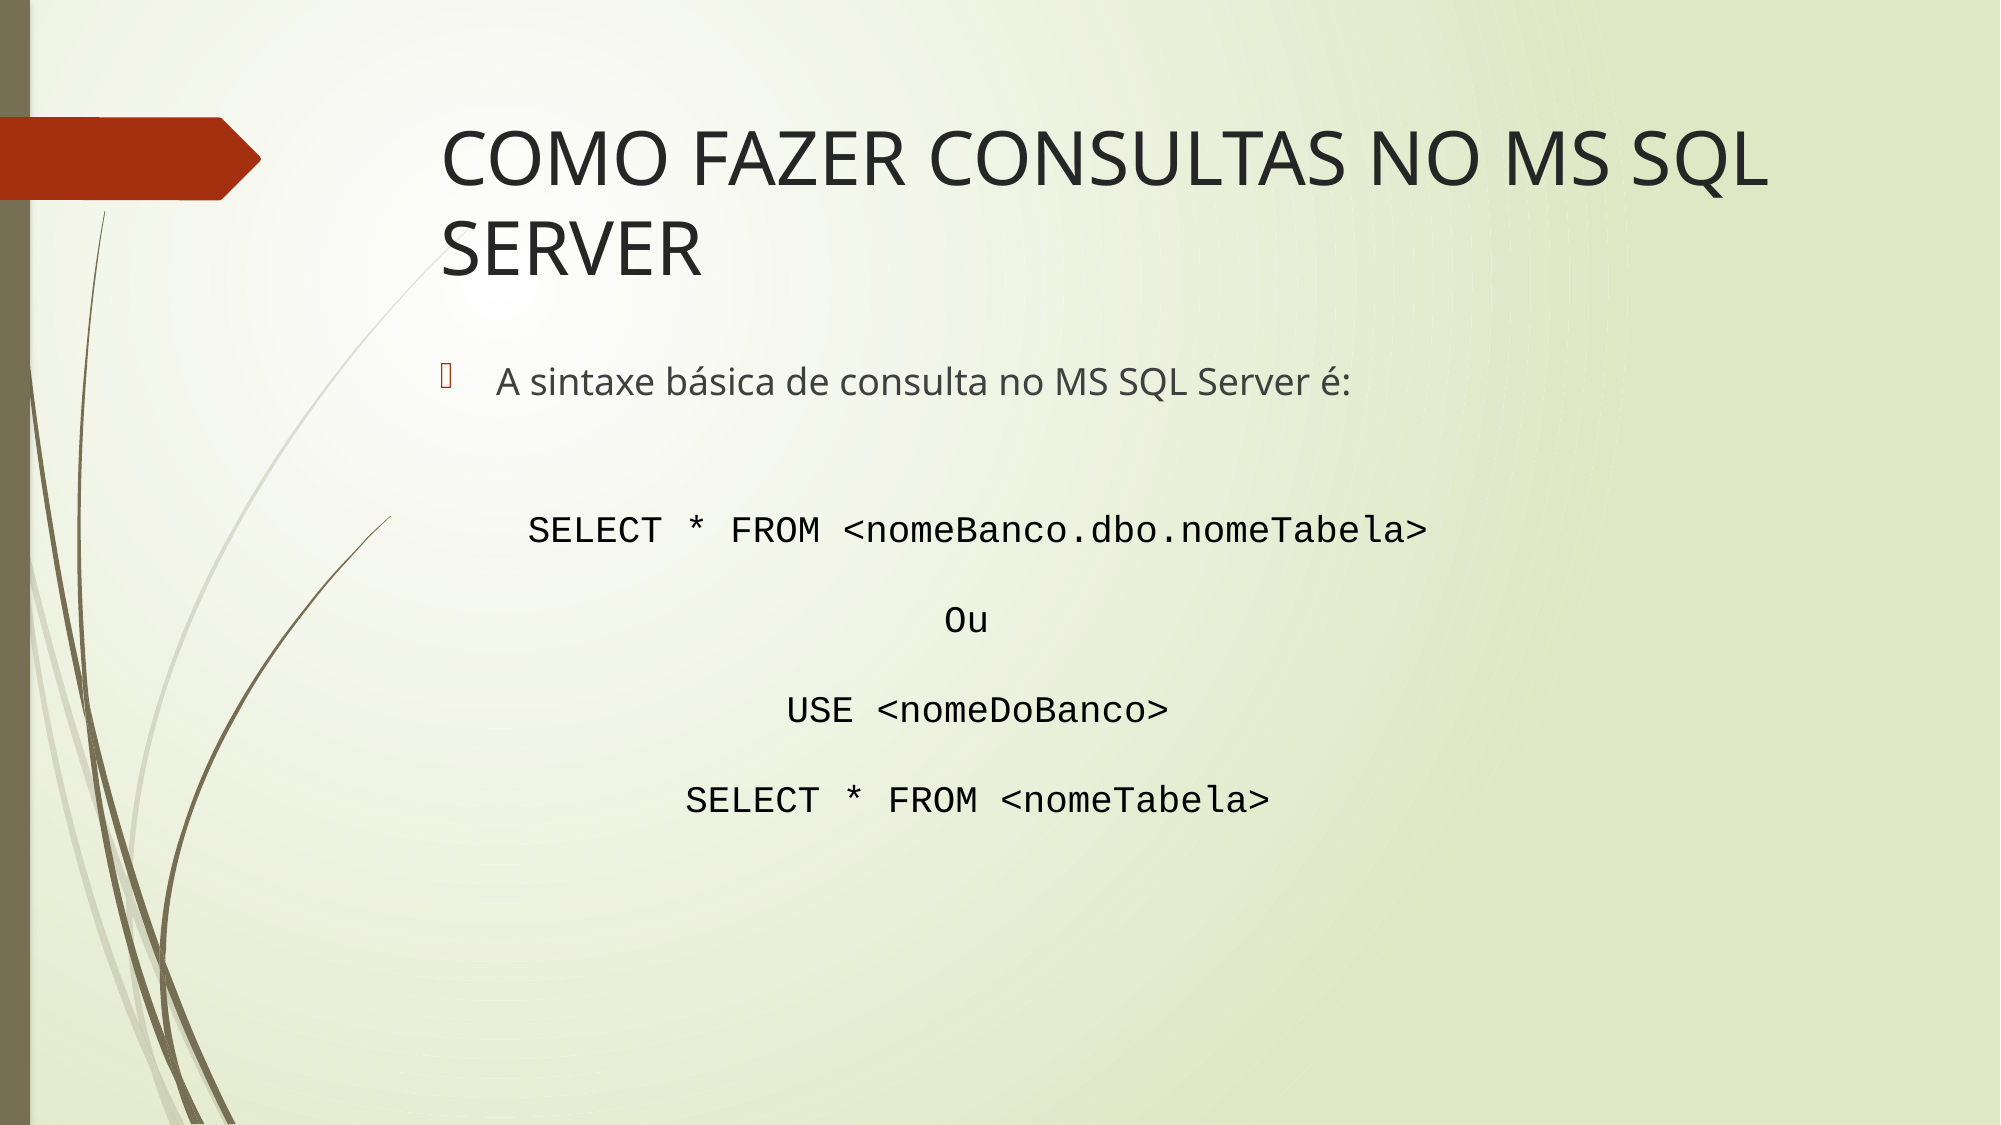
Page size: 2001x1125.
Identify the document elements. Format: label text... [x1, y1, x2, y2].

title COMO FAZER CONSULTAS NO MS SQL SERVER [425, 102, 1888, 313]
list A sintaxe básica de consulta no MS SQL Server é: [424, 350, 1888, 498]
text_box SELECT * FROM <nomeBanco.dbo.nomeTabela> Ou USE <nomeDoBanco> SELECT * FROM <nomeTabela> [348, 497, 1608, 828]
